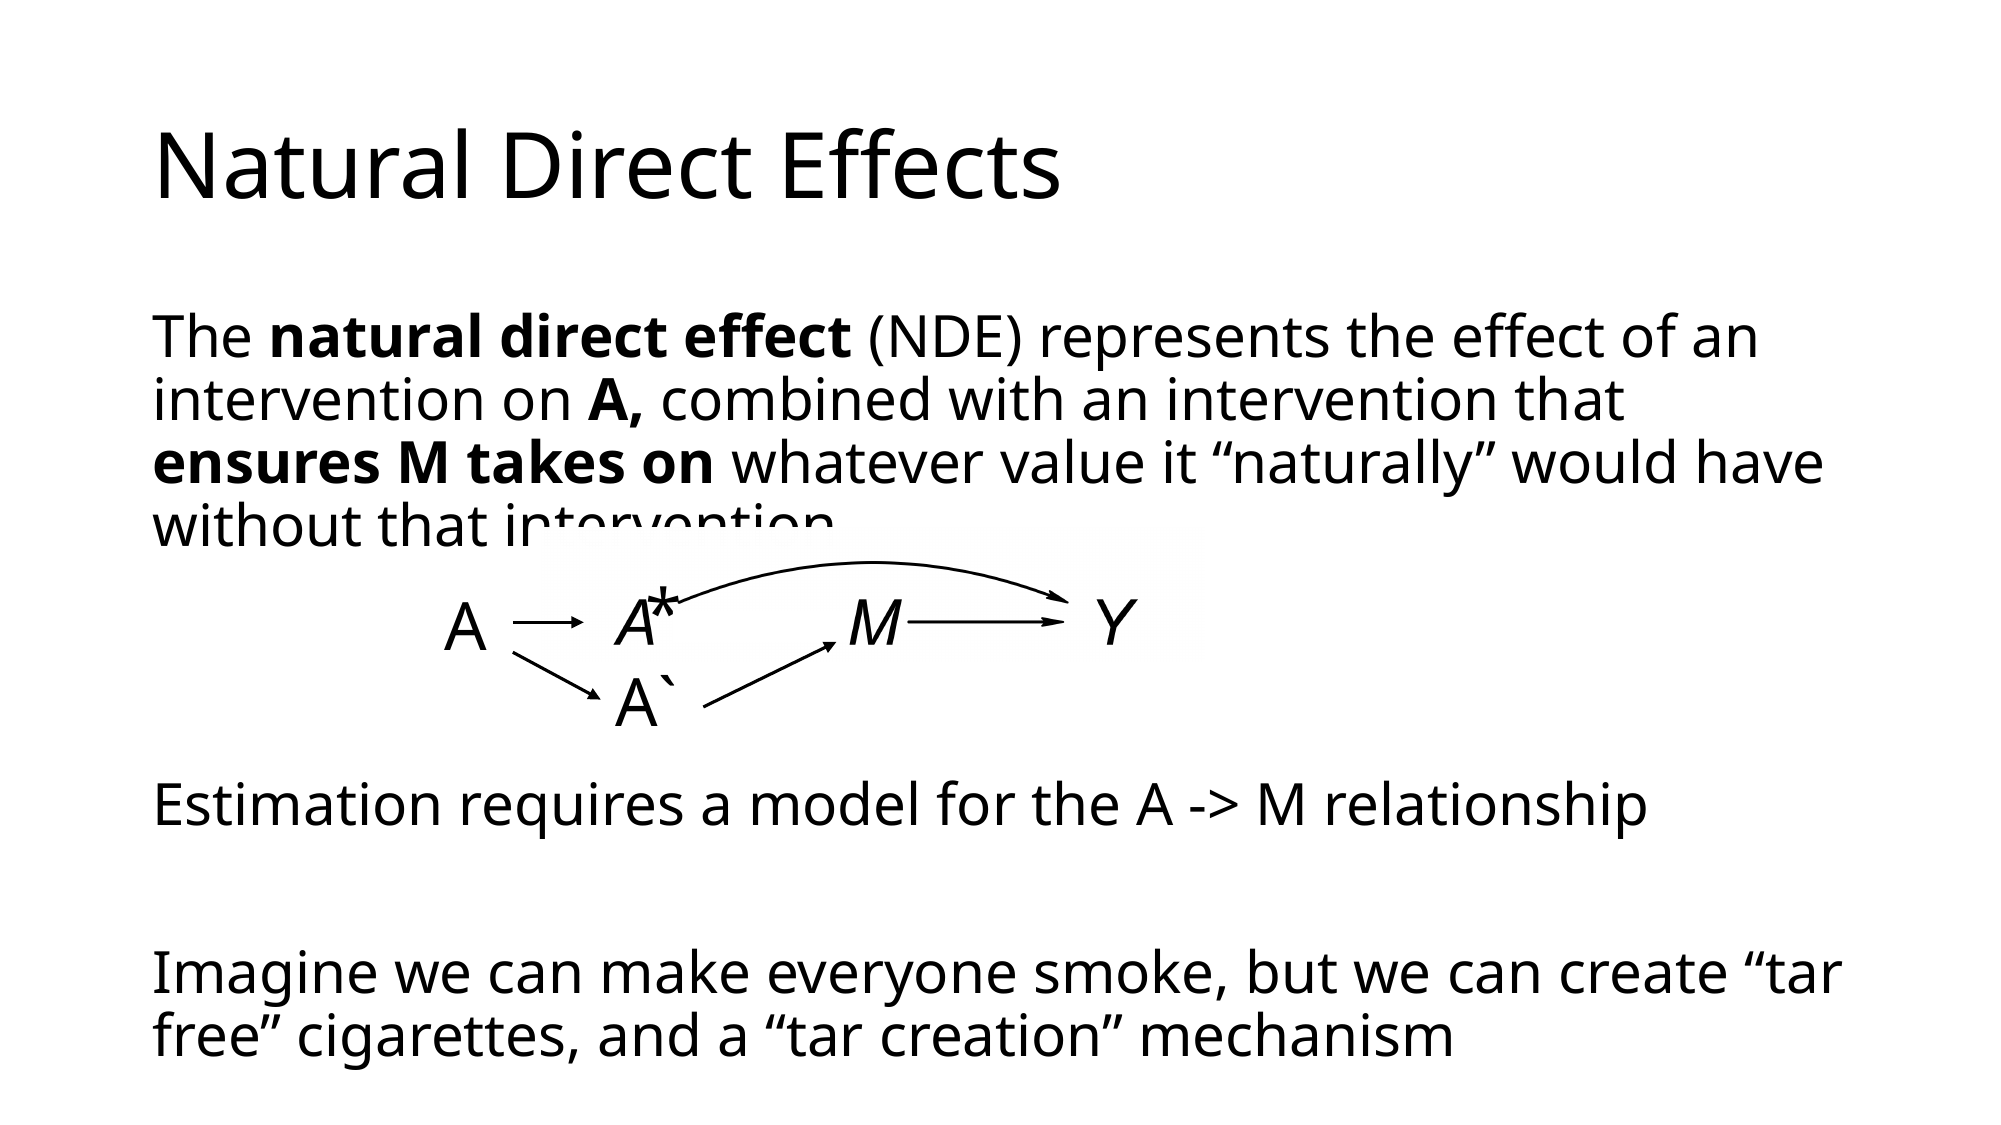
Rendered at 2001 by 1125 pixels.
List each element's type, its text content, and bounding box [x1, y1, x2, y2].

list The natural direct effect (NDE) represents the effect of an intervention on A, combined with an intervention that ensures M takes on whatever value it “naturally” would have without that intervention [137, 299, 1863, 768]
title Natural Direct Effects [137, 59, 1863, 278]
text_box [702, 641, 837, 708]
text_box Estimation requires a model for the A -> M relationship Imagine we can make everyone smoke, but we can create “tar free” cigarettes, and a “tar creation” mechanism [137, 768, 1863, 1125]
text_box A` [600, 662, 777, 747]
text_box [512, 651, 602, 701]
picture [540, 527, 1205, 662]
text_box A [429, 576, 540, 671]
